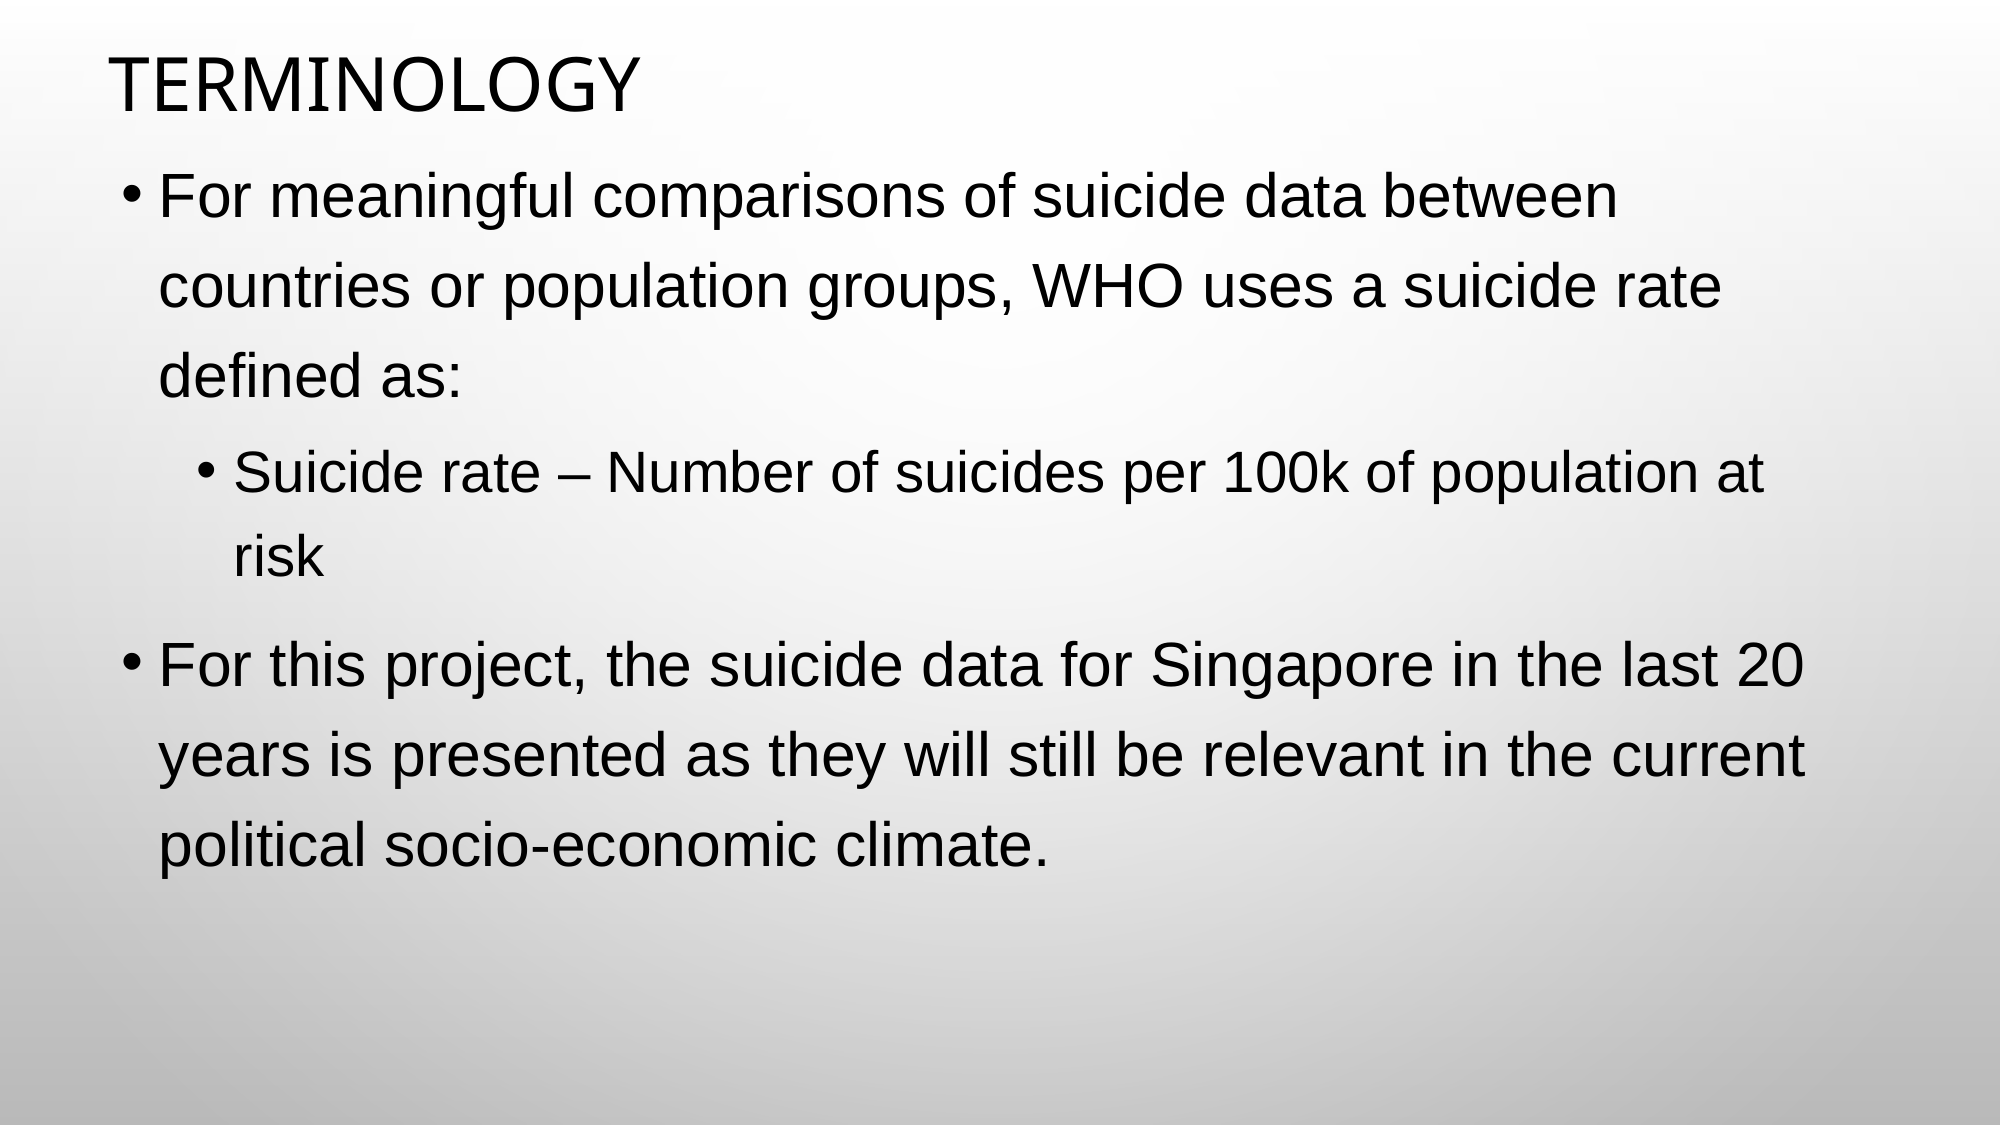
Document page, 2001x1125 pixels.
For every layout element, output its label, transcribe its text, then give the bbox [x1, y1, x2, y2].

text_box For meaningful comparisons of suicide data between countries or population groups, WHO uses a suicide rate defined as: Suicide rate – Number of suicides per 100k of population at risk For this project, the suicide data for Singapore in the last 20 years is presented as they will still be relevant in the current political socio-economic climate. [106, 132, 1857, 1086]
title Terminology [93, 39, 1757, 150]
picture [0, 0, 2000, 1125]
